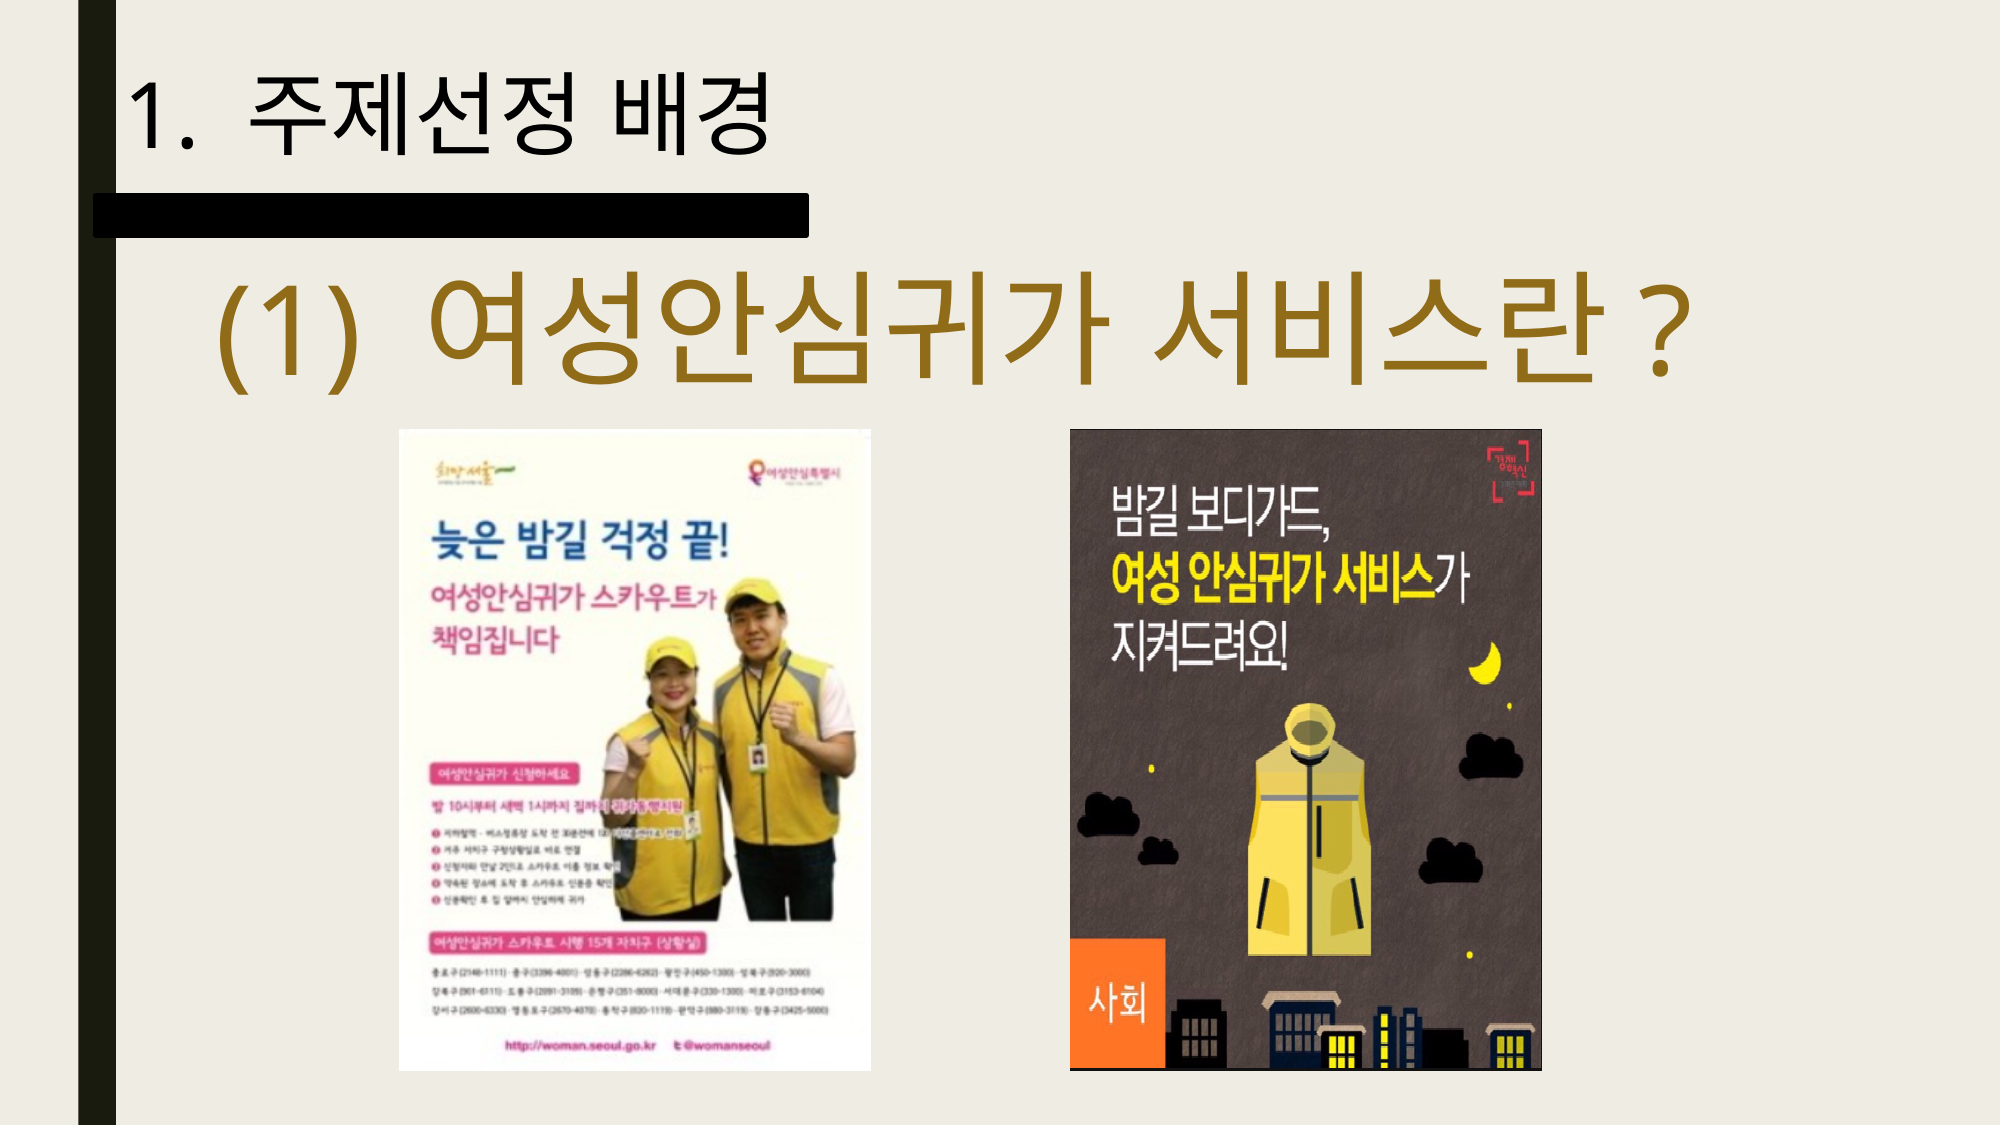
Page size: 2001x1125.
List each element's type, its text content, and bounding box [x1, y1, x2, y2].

text_box 1. 주제선정 배경 [108, 49, 794, 174]
picture [1070, 429, 1542, 1071]
picture [399, 429, 871, 1071]
text_box [93, 193, 809, 238]
list (1) 여성안심귀가 서비스란? [200, 254, 1800, 980]
